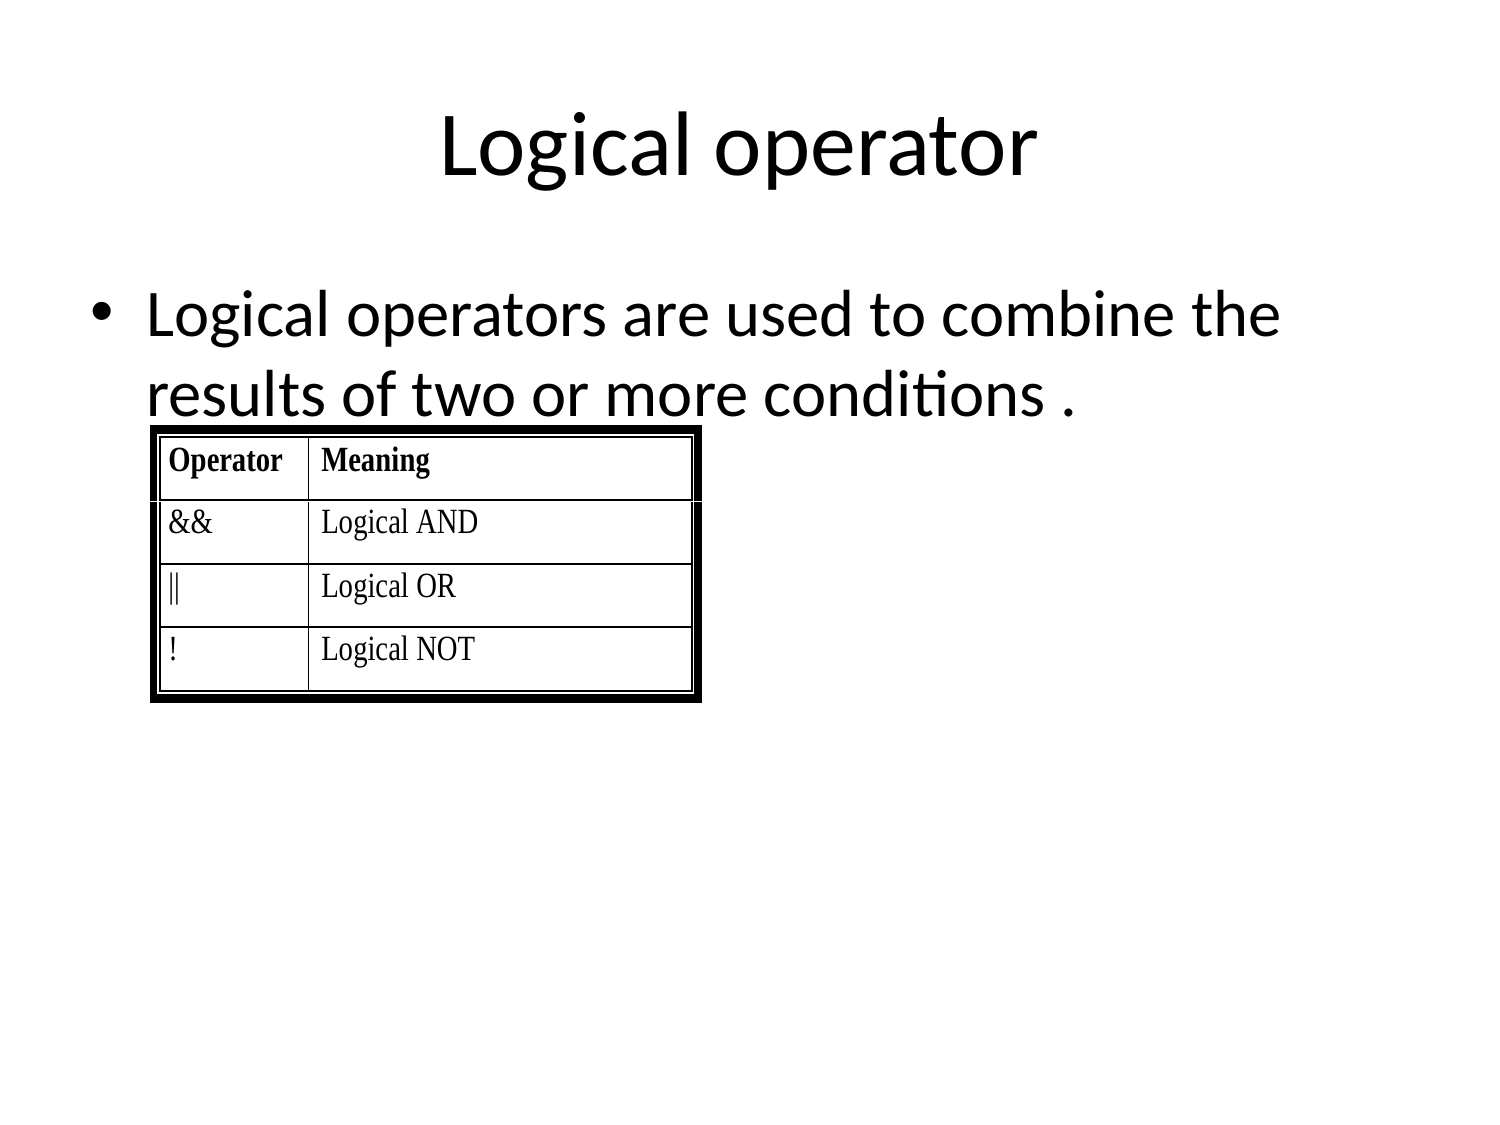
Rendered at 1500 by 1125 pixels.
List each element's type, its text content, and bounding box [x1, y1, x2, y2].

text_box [149, 424, 1307, 765]
list Logical operators are used to combine the results of two or more conditions . [75, 262, 1425, 1005]
title Logical operator [75, 45, 1425, 233]
